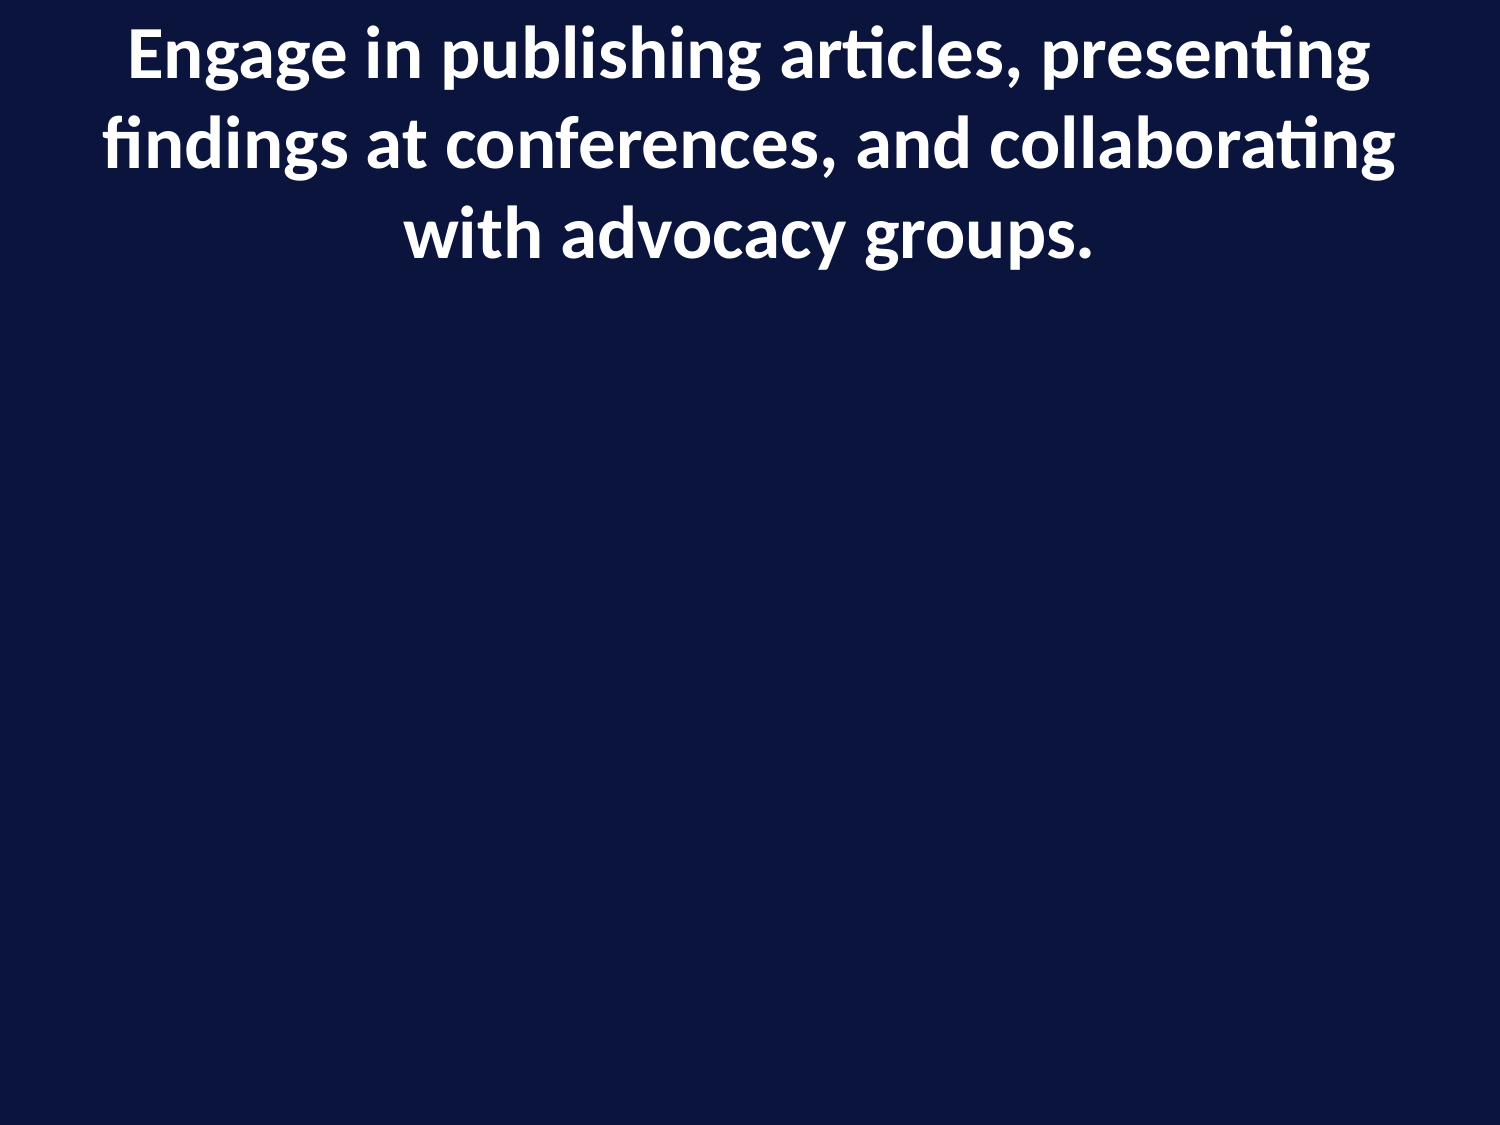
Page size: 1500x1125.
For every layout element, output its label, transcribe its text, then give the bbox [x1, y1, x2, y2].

title Engage in publishing articles, presenting findings at conferences, and collaborating with advocacy groups. [75, 45, 1425, 233]
